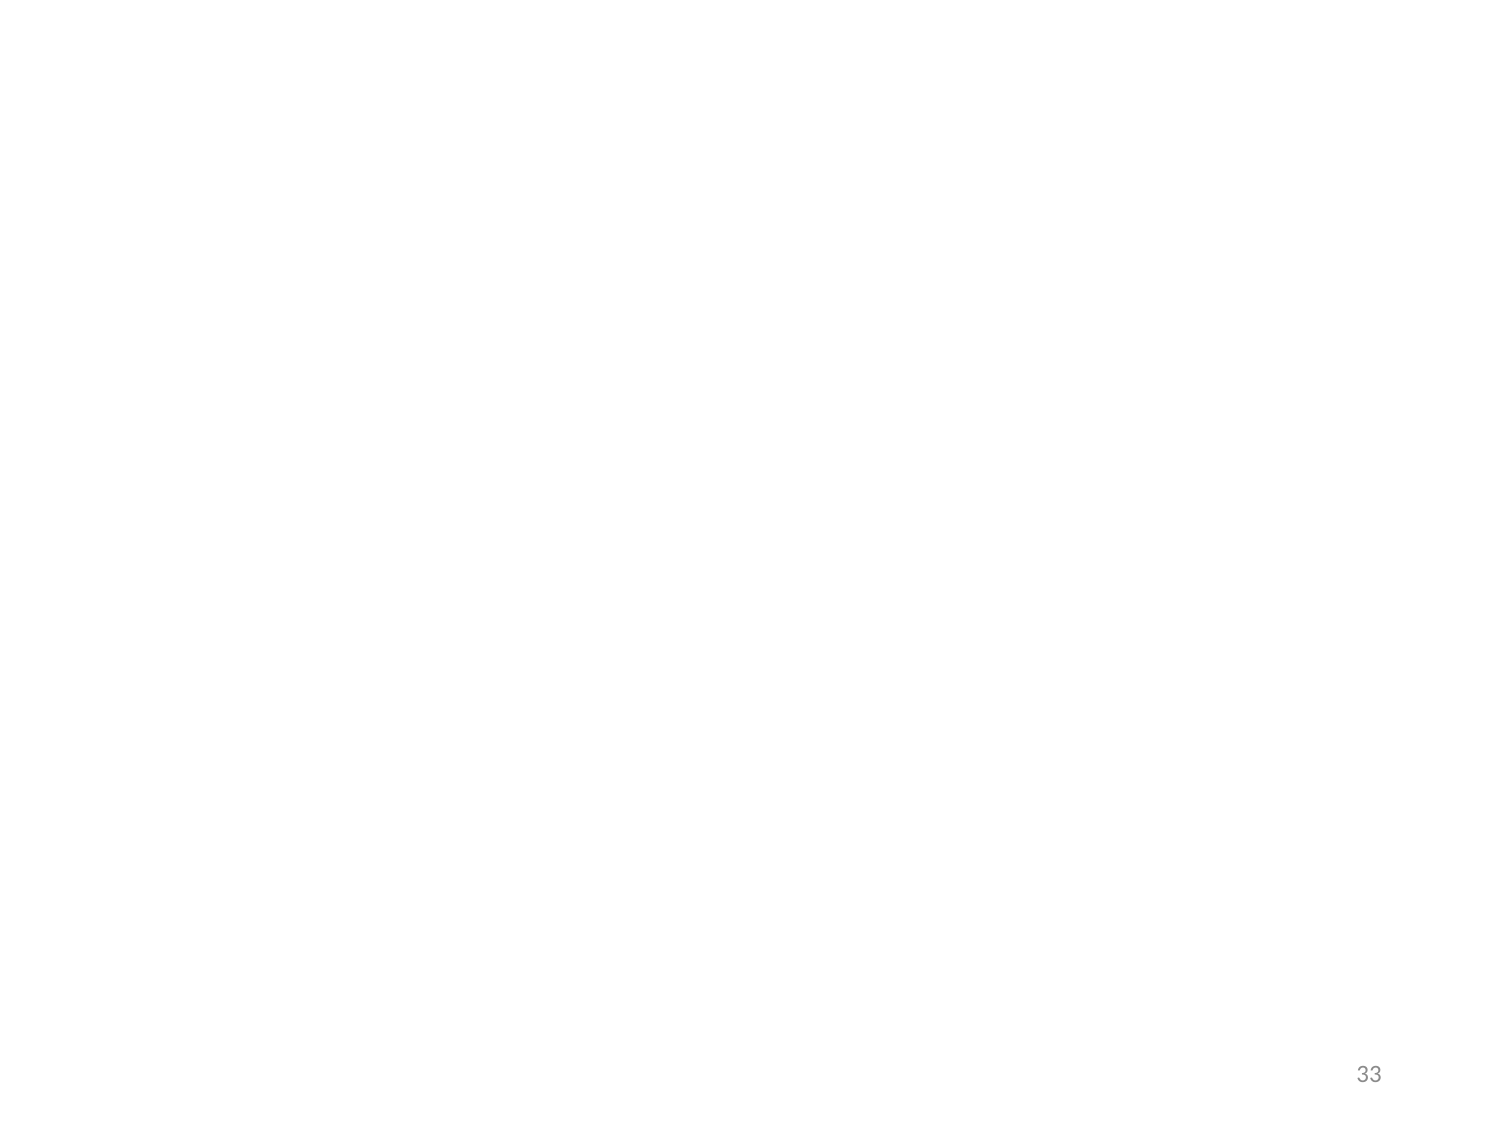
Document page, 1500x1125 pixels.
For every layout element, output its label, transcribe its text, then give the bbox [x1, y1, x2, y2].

slide_number 33 [1059, 1042, 1397, 1103]
